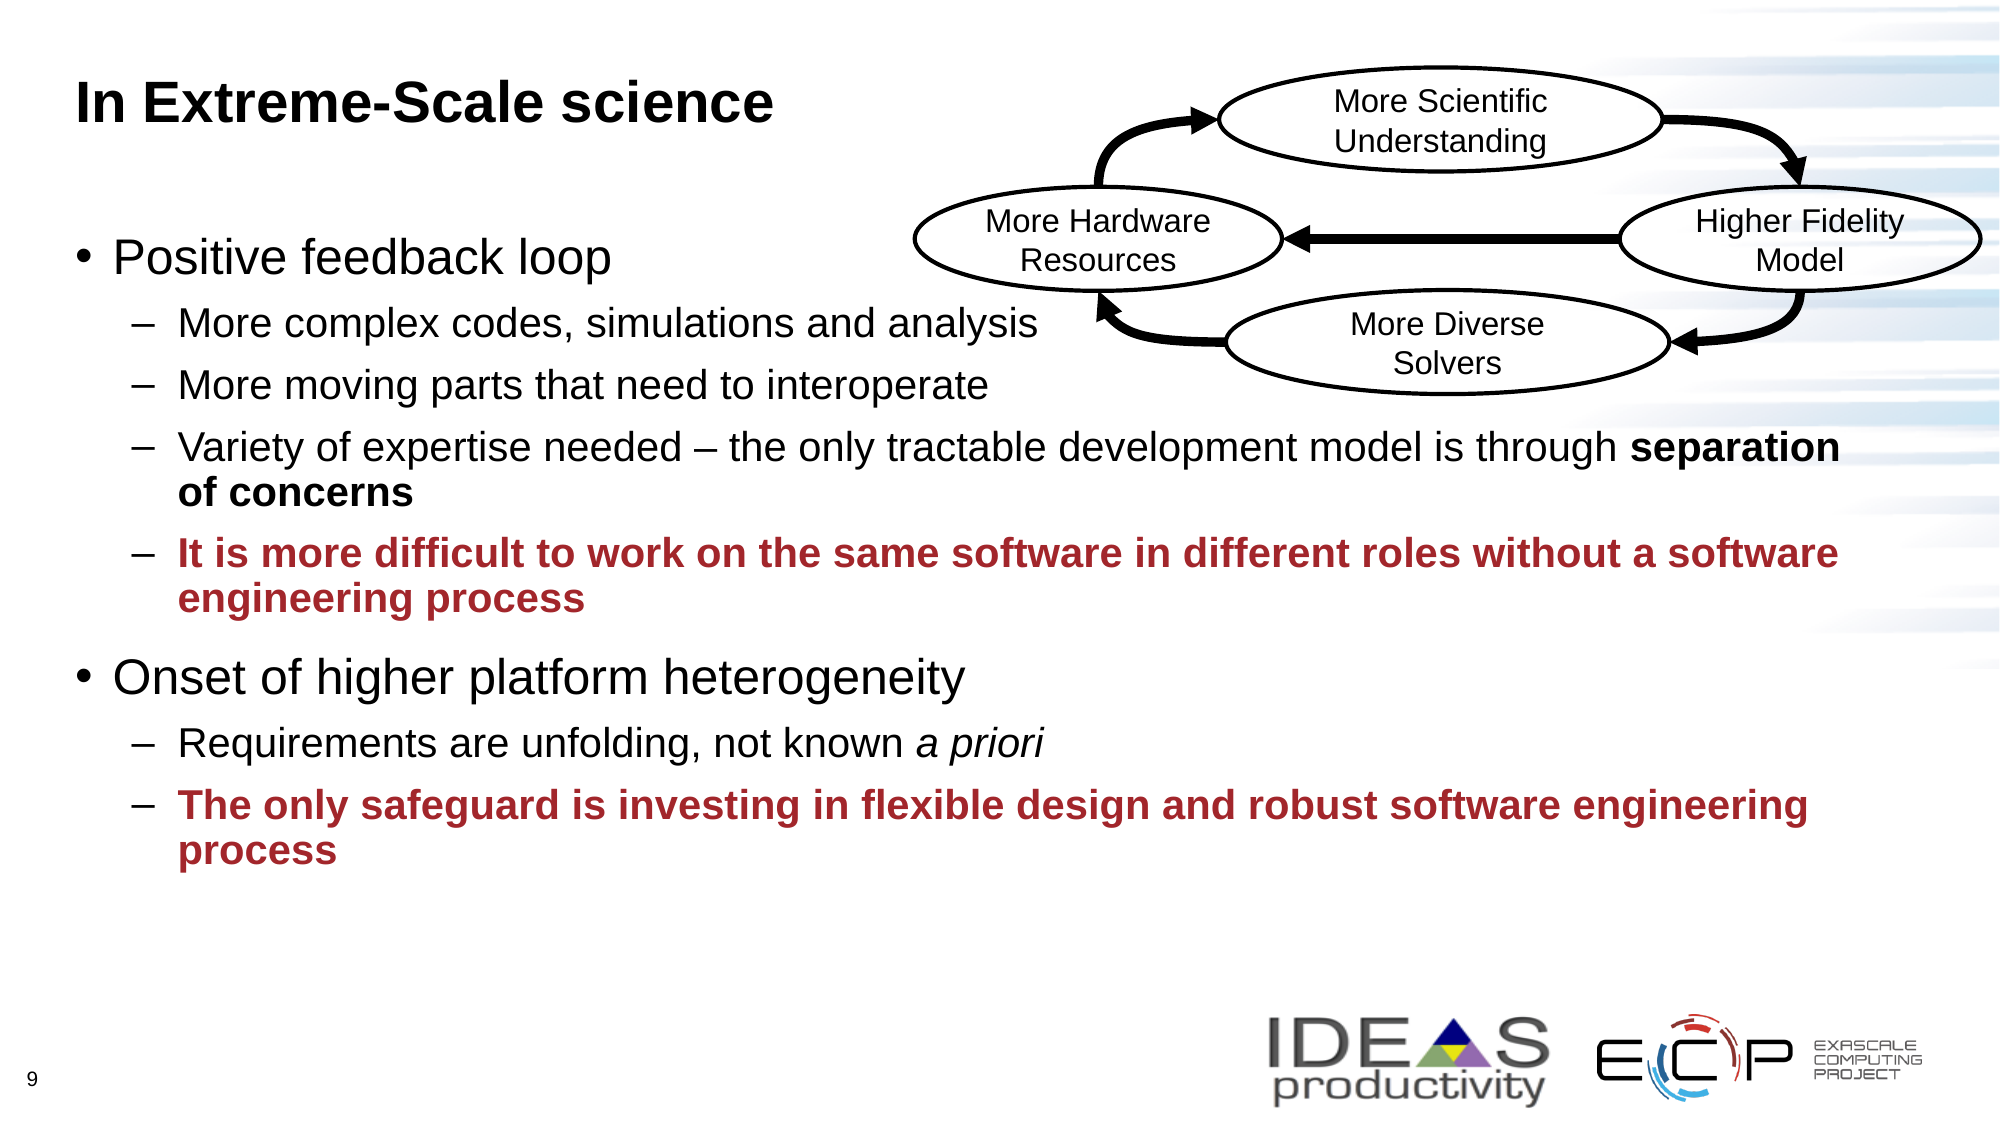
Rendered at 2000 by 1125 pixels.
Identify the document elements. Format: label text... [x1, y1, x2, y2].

picture [1597, 1014, 1922, 1102]
picture [1257, 1009, 1560, 1115]
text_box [914, 67, 1981, 395]
title In Extreme-Scale science [59, 67, 912, 218]
picture [1531, 0, 2000, 669]
list Positive feedback loop More complex codes, simulations and analysis More moving parts that need to interoperate Variety of expertise needed – the only tractable development model is through separation of concerns It is more difficult to work on the same software in different roles without a software engineering process Onset of higher platform heterogeneity Requirements are unfolding, not known a priori The only safeguard is investing in flexible design and robust software engineering process [59, 223, 1863, 889]
